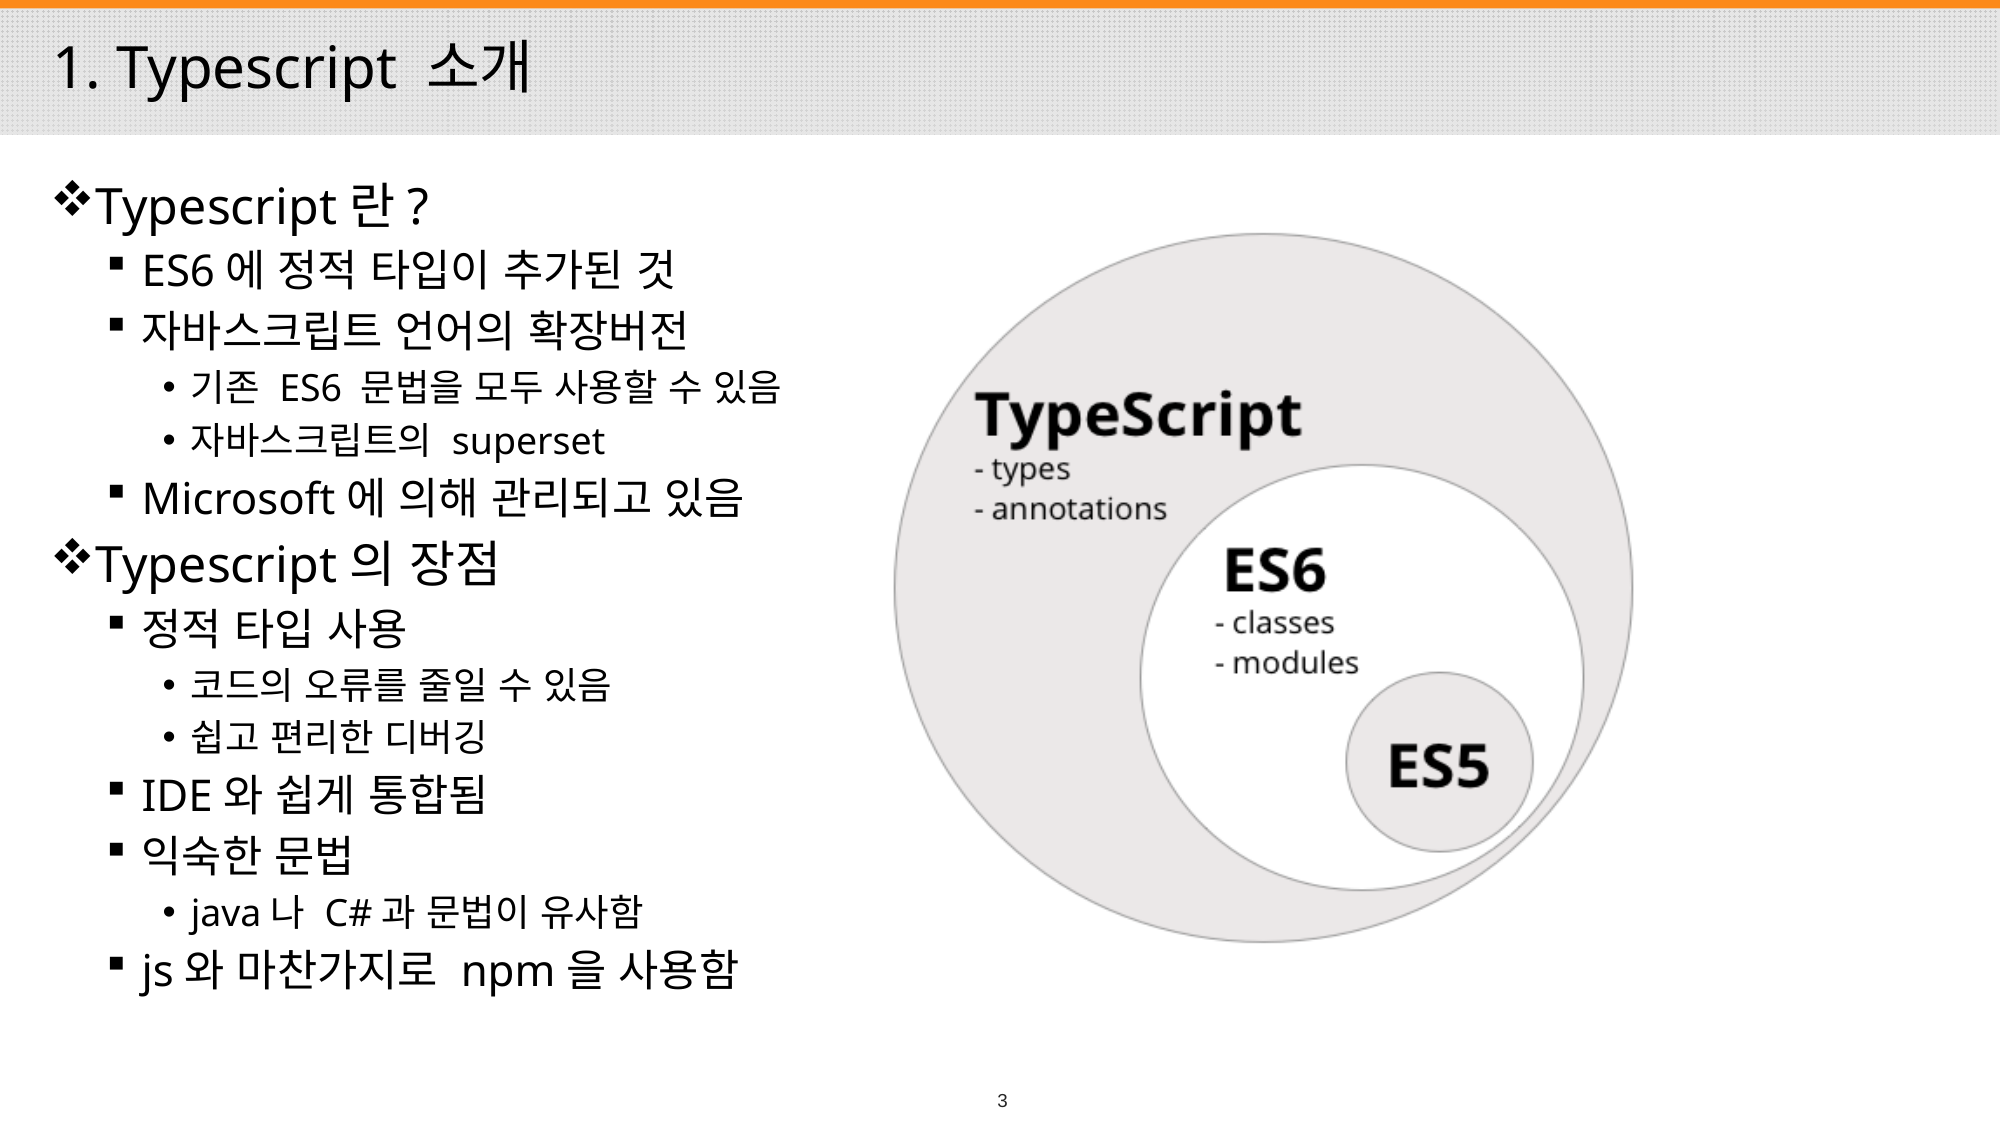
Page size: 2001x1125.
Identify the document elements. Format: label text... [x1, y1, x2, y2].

list Typescript란? ES6에 정적 타입이 추가된 것 자바스크립트 언어의 확장버전 기존 ES6 문법을 모두 사용할 수 있음 자바스크립트의 superset Microsoft에 의해 관리되고 있음 Typescript의 장점 정적 타입 사용 코드의 오류를 줄일 수 있음 쉽고 편리한 디버깅 IDE와 쉽게 통합됨 익숙한 문법 java나 C#과 문법이 유사함 js와 마찬가지로 npm을 사용함 [35, 166, 1963, 1065]
picture [0, 9, 2000, 135]
picture [875, 214, 1651, 960]
title 1. Typescript 소개 [37, 22, 1838, 120]
